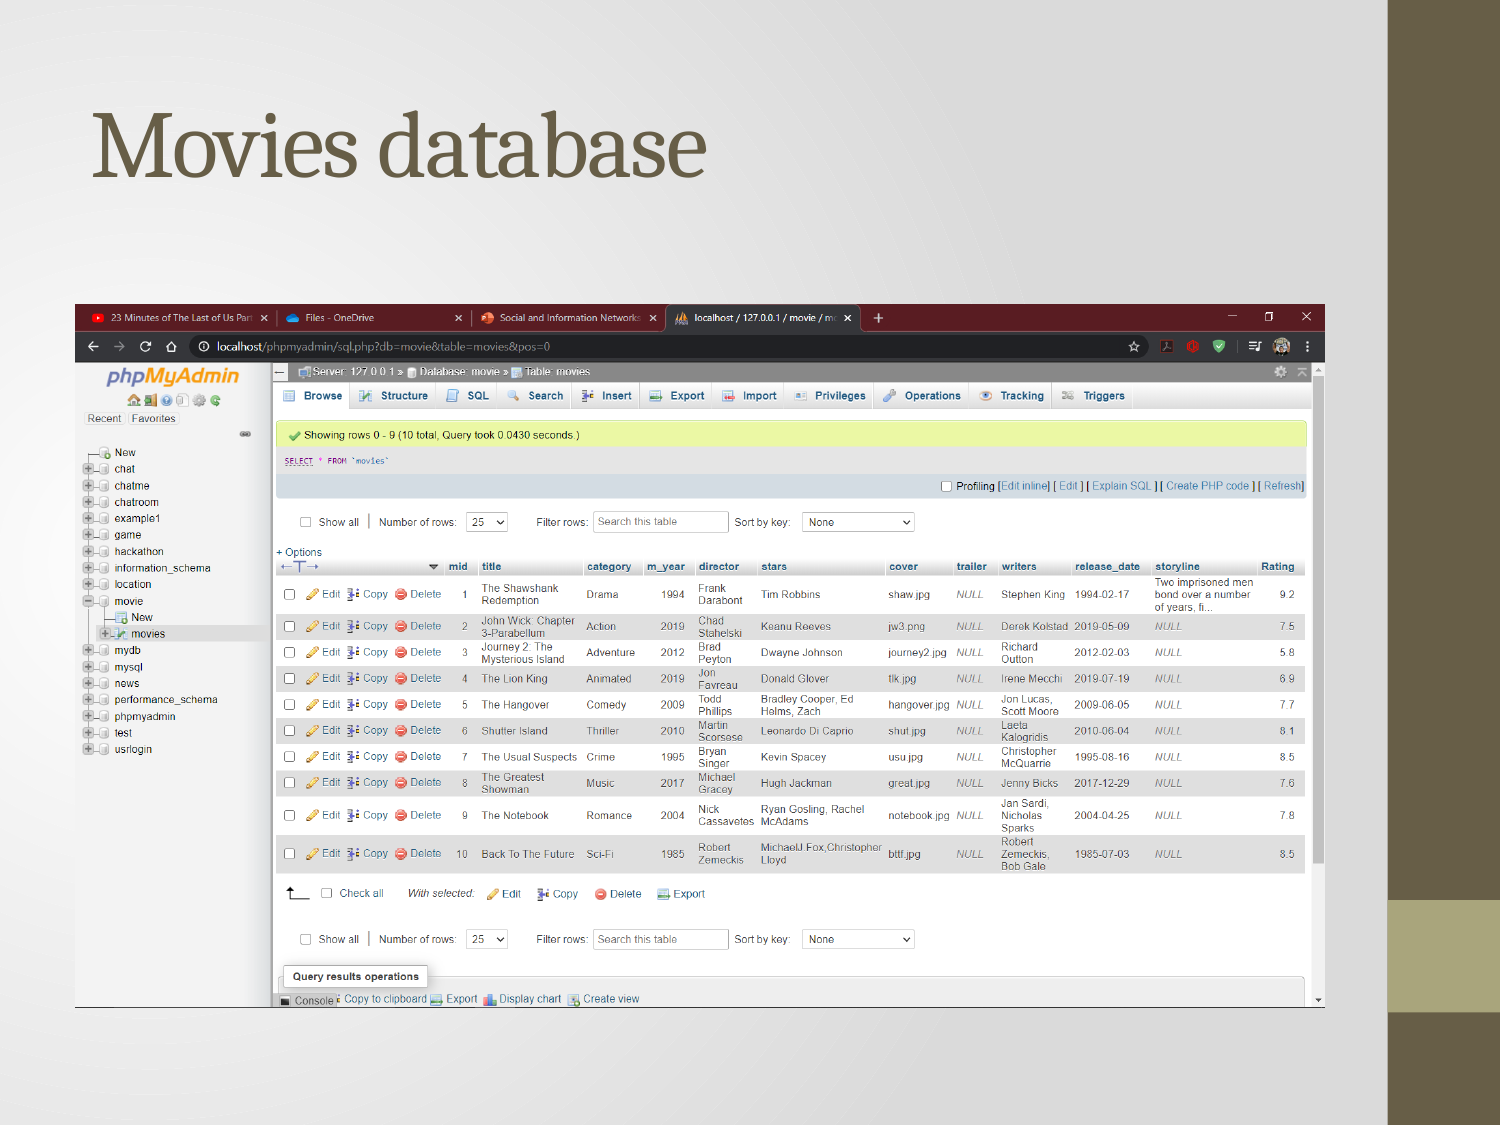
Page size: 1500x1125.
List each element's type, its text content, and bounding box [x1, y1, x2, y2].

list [74, 304, 1326, 1009]
title Movies database [75, 45, 1325, 233]
